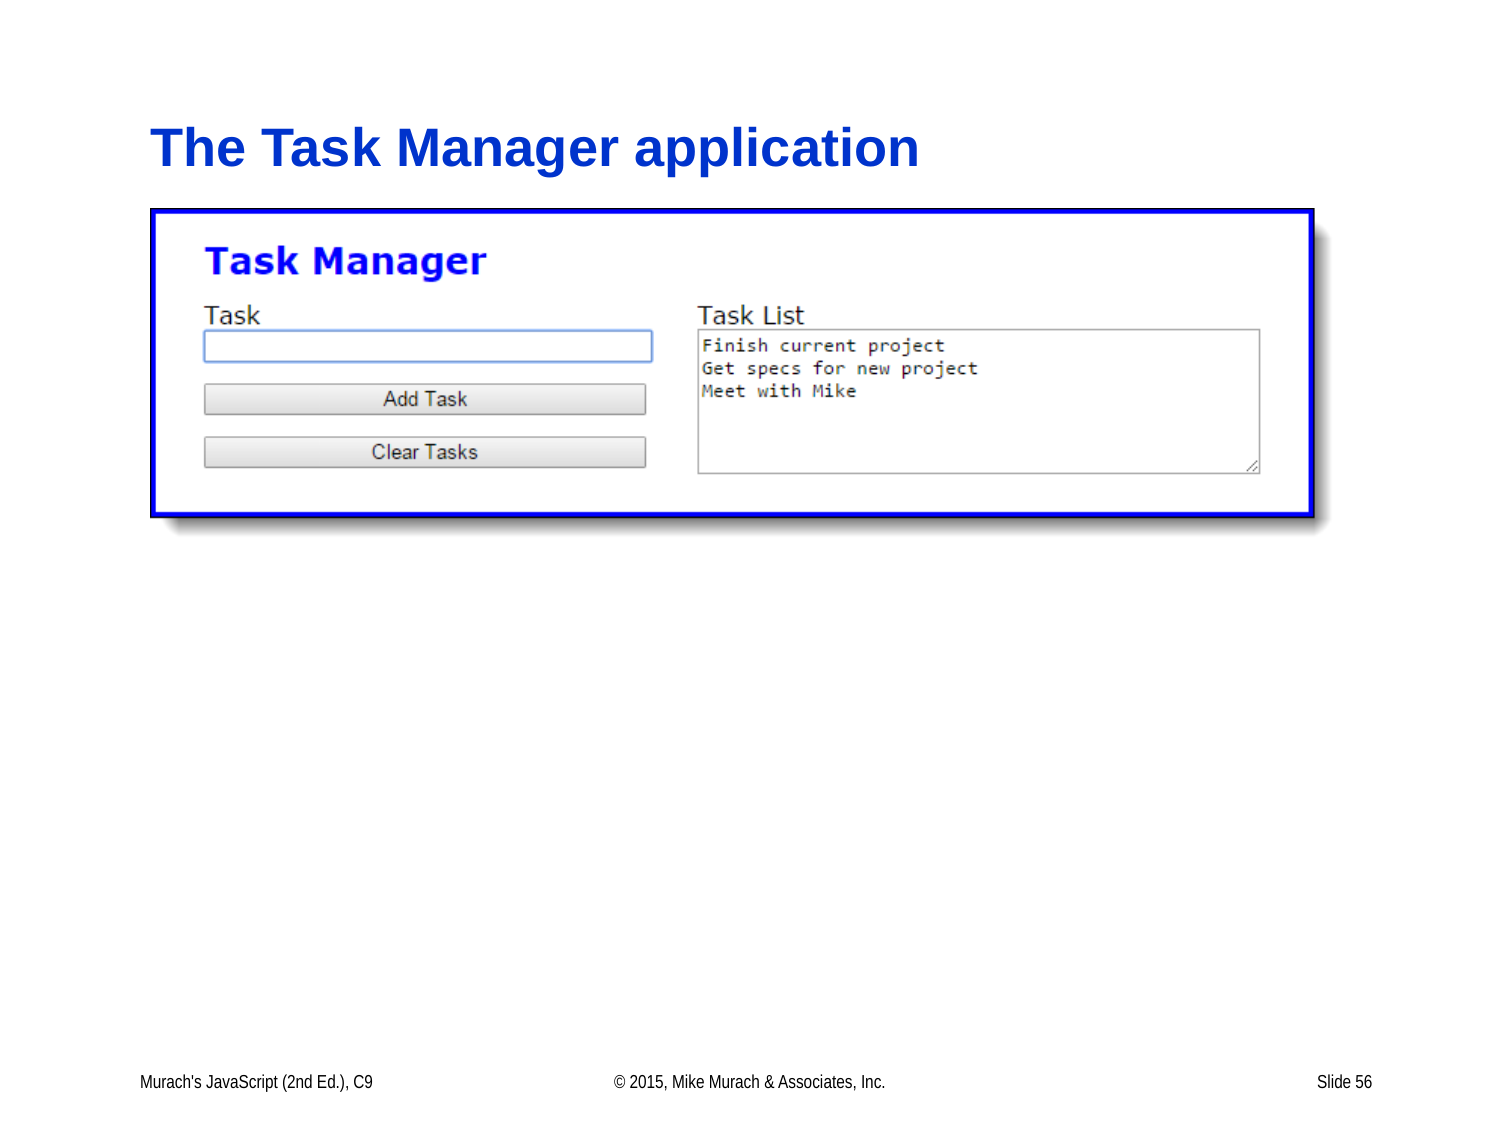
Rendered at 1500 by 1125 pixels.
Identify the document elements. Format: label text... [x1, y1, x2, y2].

footer © 2015, Mike Murach & Associates, Inc. [474, 1025, 1025, 1100]
title The Task Manager application [150, 112, 1350, 179]
slide_number Slide 56 [1074, 1025, 1388, 1100]
picture [149, 208, 1334, 538]
slide_number Murach's JavaScript (2nd Ed.), C9 [125, 1025, 450, 1100]
